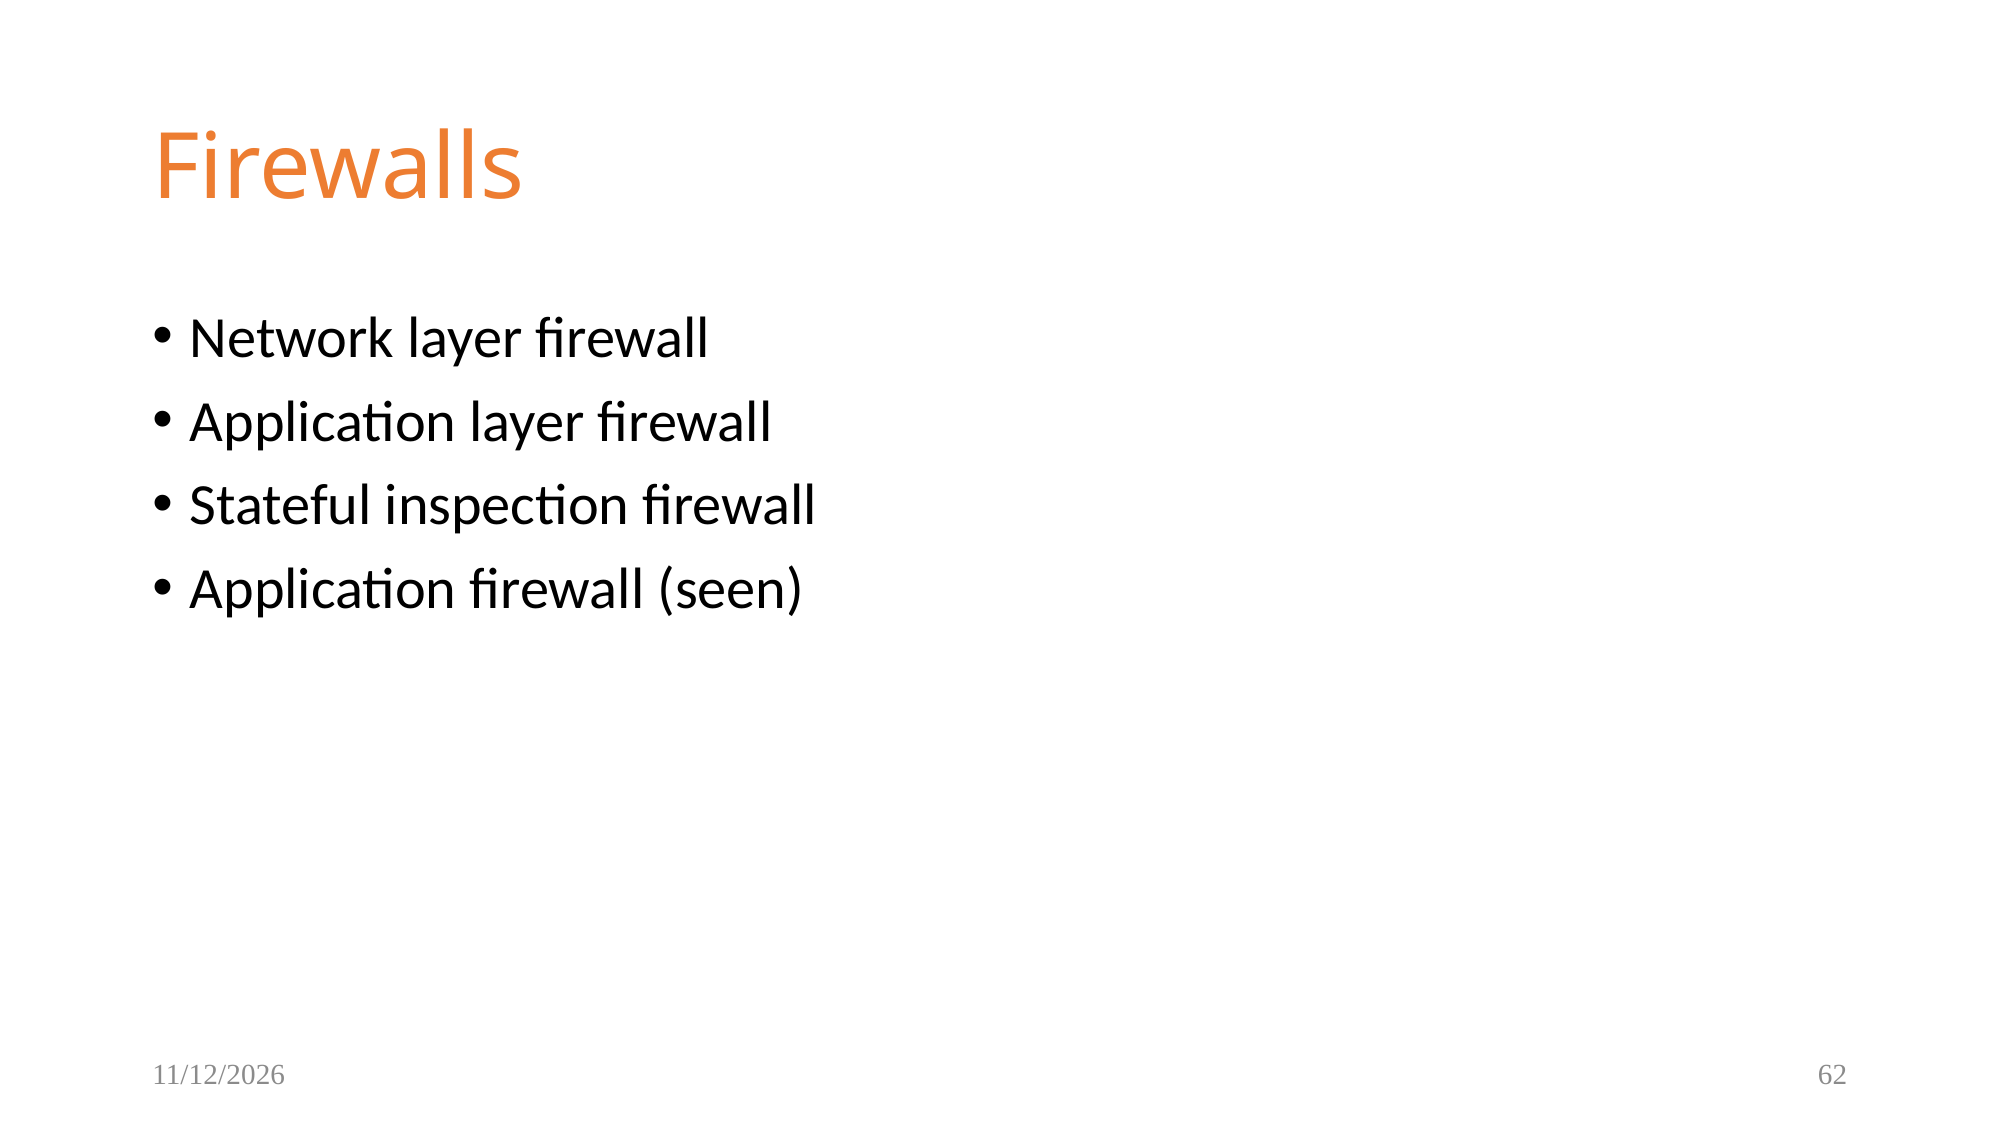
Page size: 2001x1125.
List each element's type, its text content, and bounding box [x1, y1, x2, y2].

title Firewalls [137, 59, 1863, 278]
list Network layer firewall Application layer firewall Stateful inspection firewall Application firewall (seen) [137, 299, 1863, 1014]
slide_number 62 [1412, 1042, 1863, 1103]
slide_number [137, 1042, 588, 1103]
